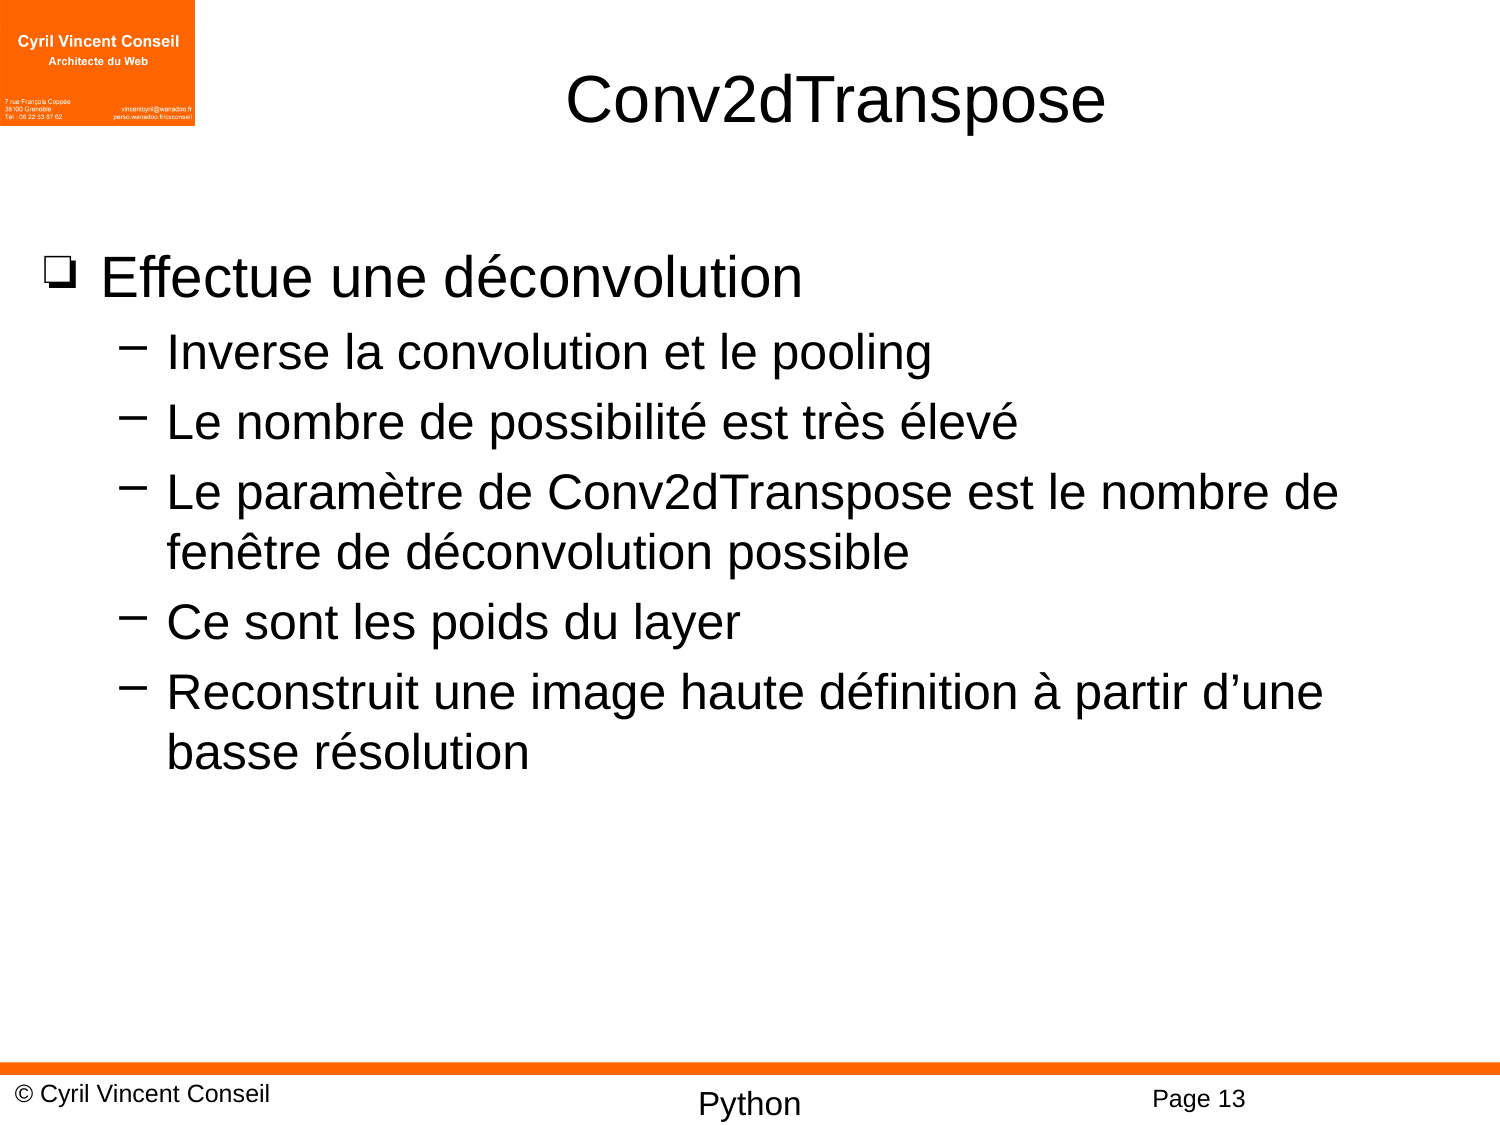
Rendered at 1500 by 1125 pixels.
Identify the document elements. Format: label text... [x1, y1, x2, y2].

title Conv2dTranspose [194, 2, 1480, 190]
picture [0, 0, 195, 126]
list Effectue une déconvolution Inverse la convolution et le pooling Le nombre de possibilité est très élevé Le paramètre de Conv2dTranspose est le nombre de fenêtre de déconvolution possible Ce sont les poids du layer Reconstruit une image haute définition à partir d’une basse résolution [29, 231, 1468, 1059]
